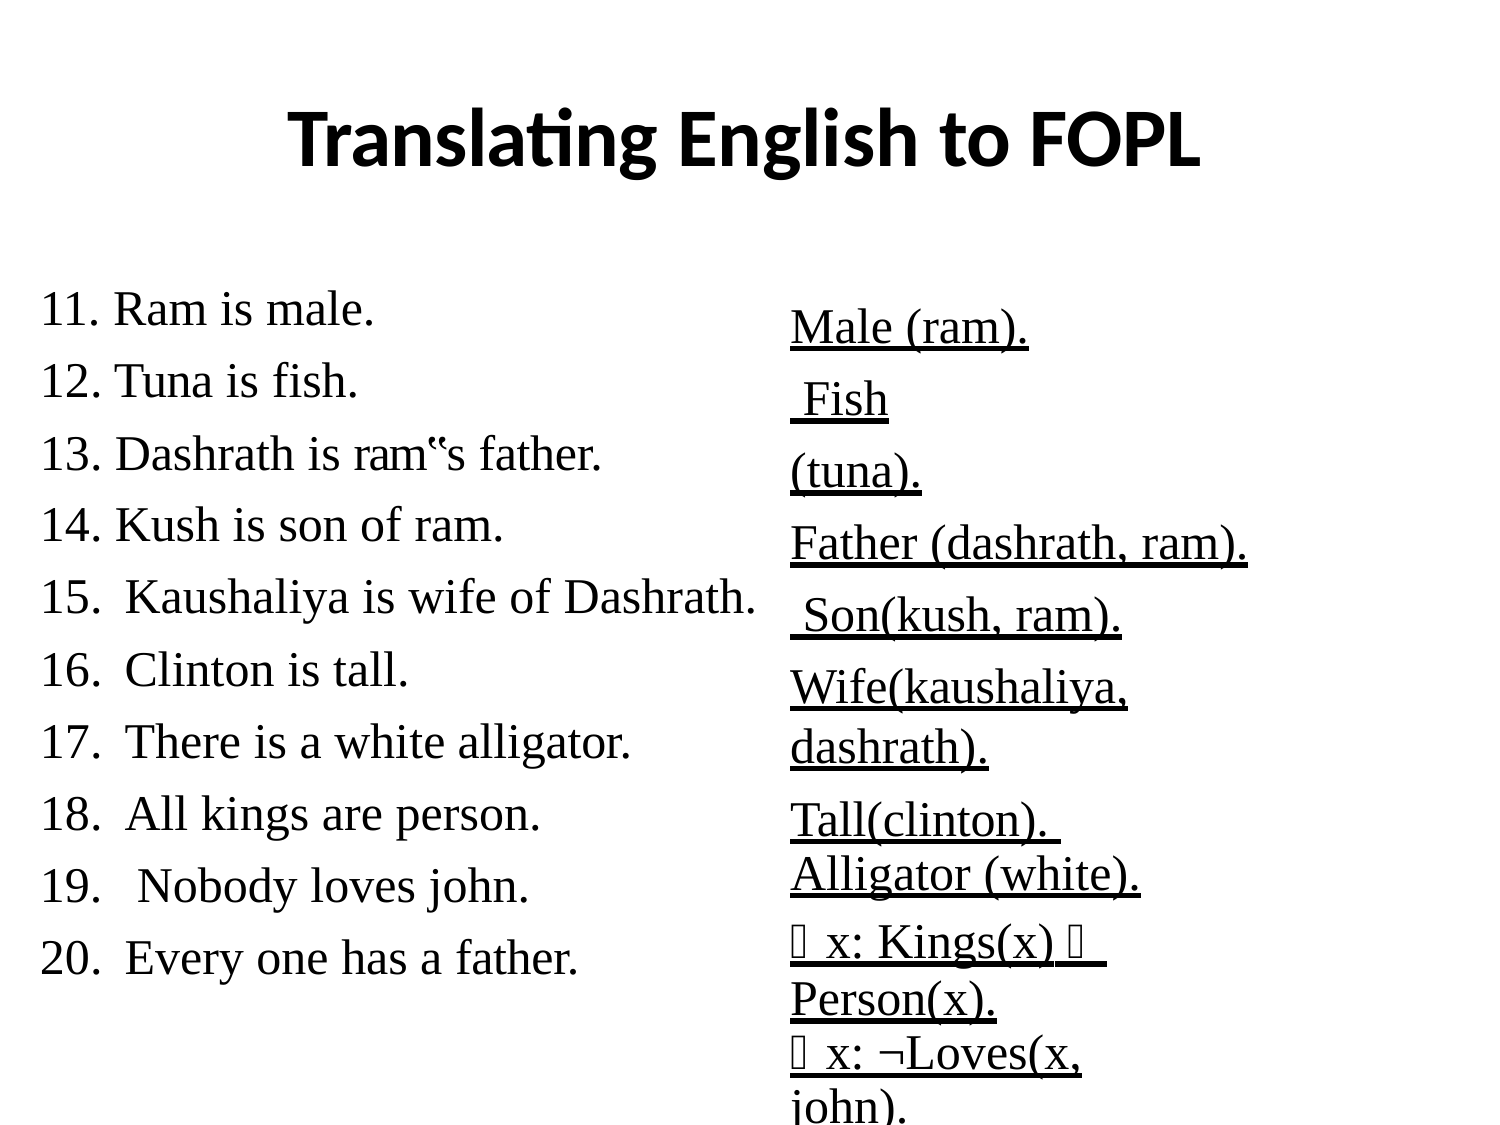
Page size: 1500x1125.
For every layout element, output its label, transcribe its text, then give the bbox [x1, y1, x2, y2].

text_box Ram is male. Tuna is fish. Dashrath is ram‟s father. Kush is son of ram. Kaushaliya is wife of Dashrath. Clinton is tall. There is a white alligator. All kings are person. Nobody loves john. Every one has a father. [37, 261, 759, 985]
list Male (ram). Fish (tuna). Father (dashrath, ram). Son(kush, ram). Wife(kaushaliya, dashrath). Tall(clinton). Alligator (white). x: Kings(x)  Person(x). x: ¬Loves(x, john). x: y: Father(y,x) [788, 279, 1345, 1125]
title Translating English to FOPL [285, 81, 1216, 272]
